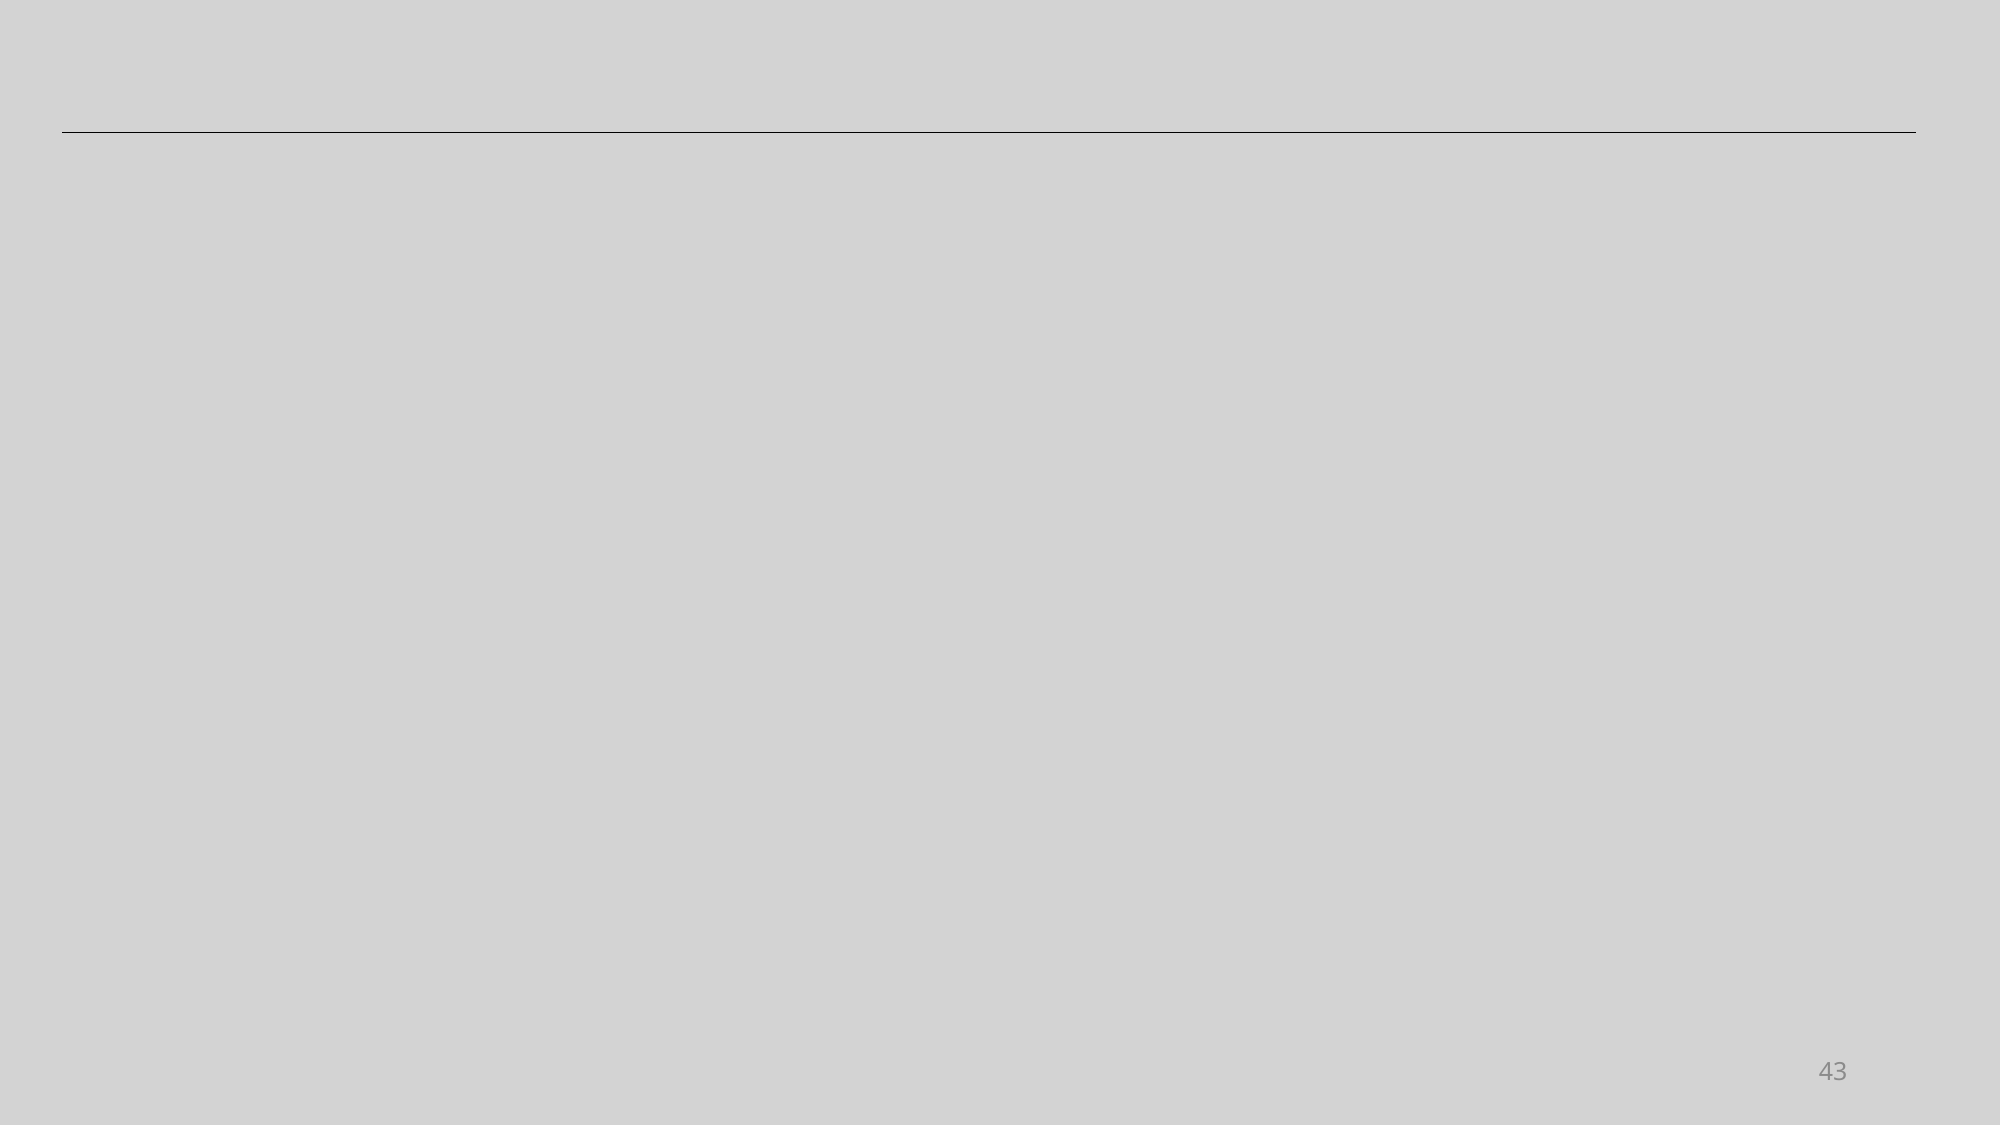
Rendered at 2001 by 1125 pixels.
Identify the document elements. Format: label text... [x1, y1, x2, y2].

slide_number 43 [1412, 1042, 1863, 1103]
